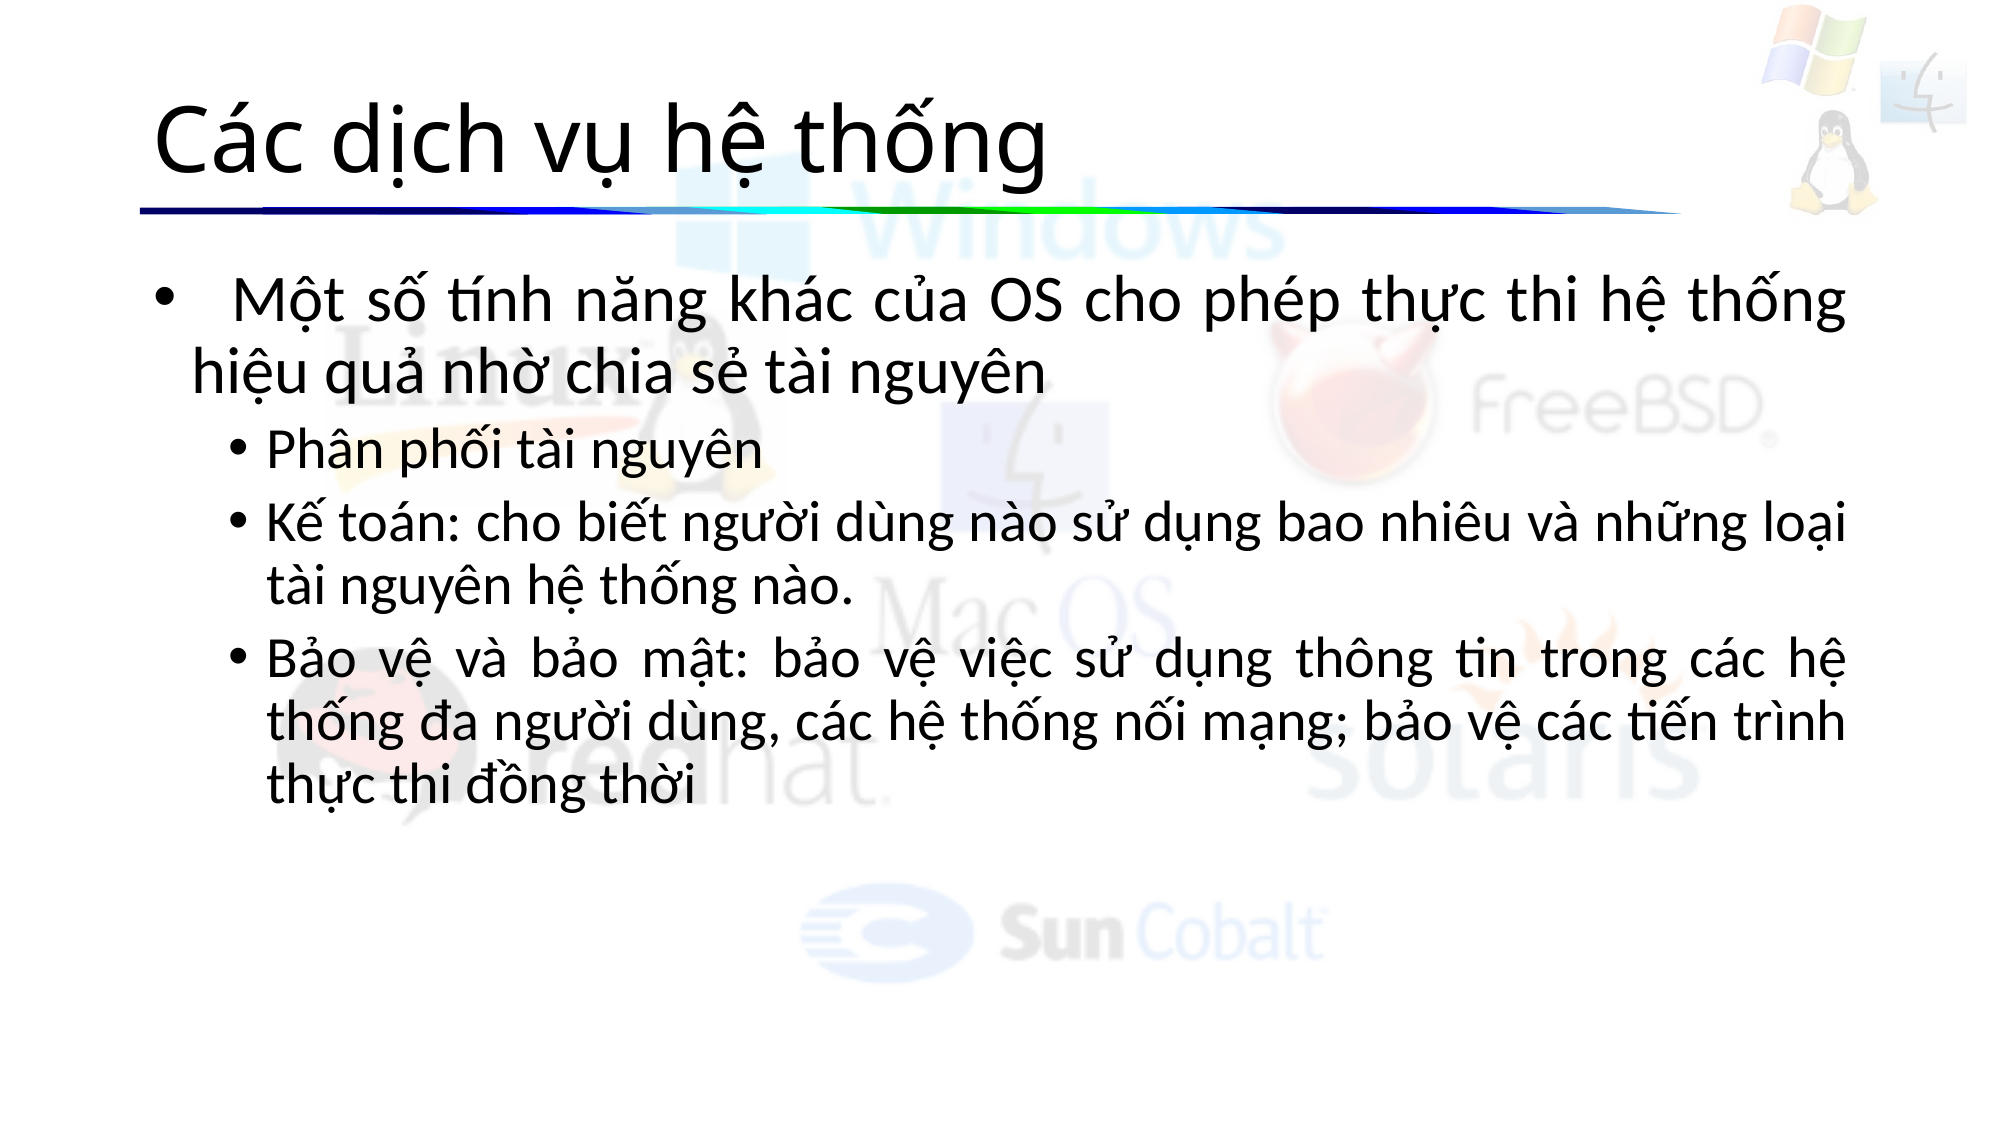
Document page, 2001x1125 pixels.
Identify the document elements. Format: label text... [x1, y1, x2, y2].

title Các dịch vụ hệ thống [137, 59, 1863, 226]
list Một số tính năng khác của OS cho phép thực thi hệ thống hiệu quả nhờ chia sẻ tài nguyên Phân phối tài nguyên Kế toán: cho biết người dùng nào sử dụng bao nhiêu và những loại tài nguyên hệ thống nào. Bảo vệ và bảo mật: bảo vệ việc sử dụng thông tin trong các hệ thống đa người dùng, các hệ thống nối mạng; bảo vệ các tiến trình thực thi đồng thời [138, 255, 1864, 1013]
